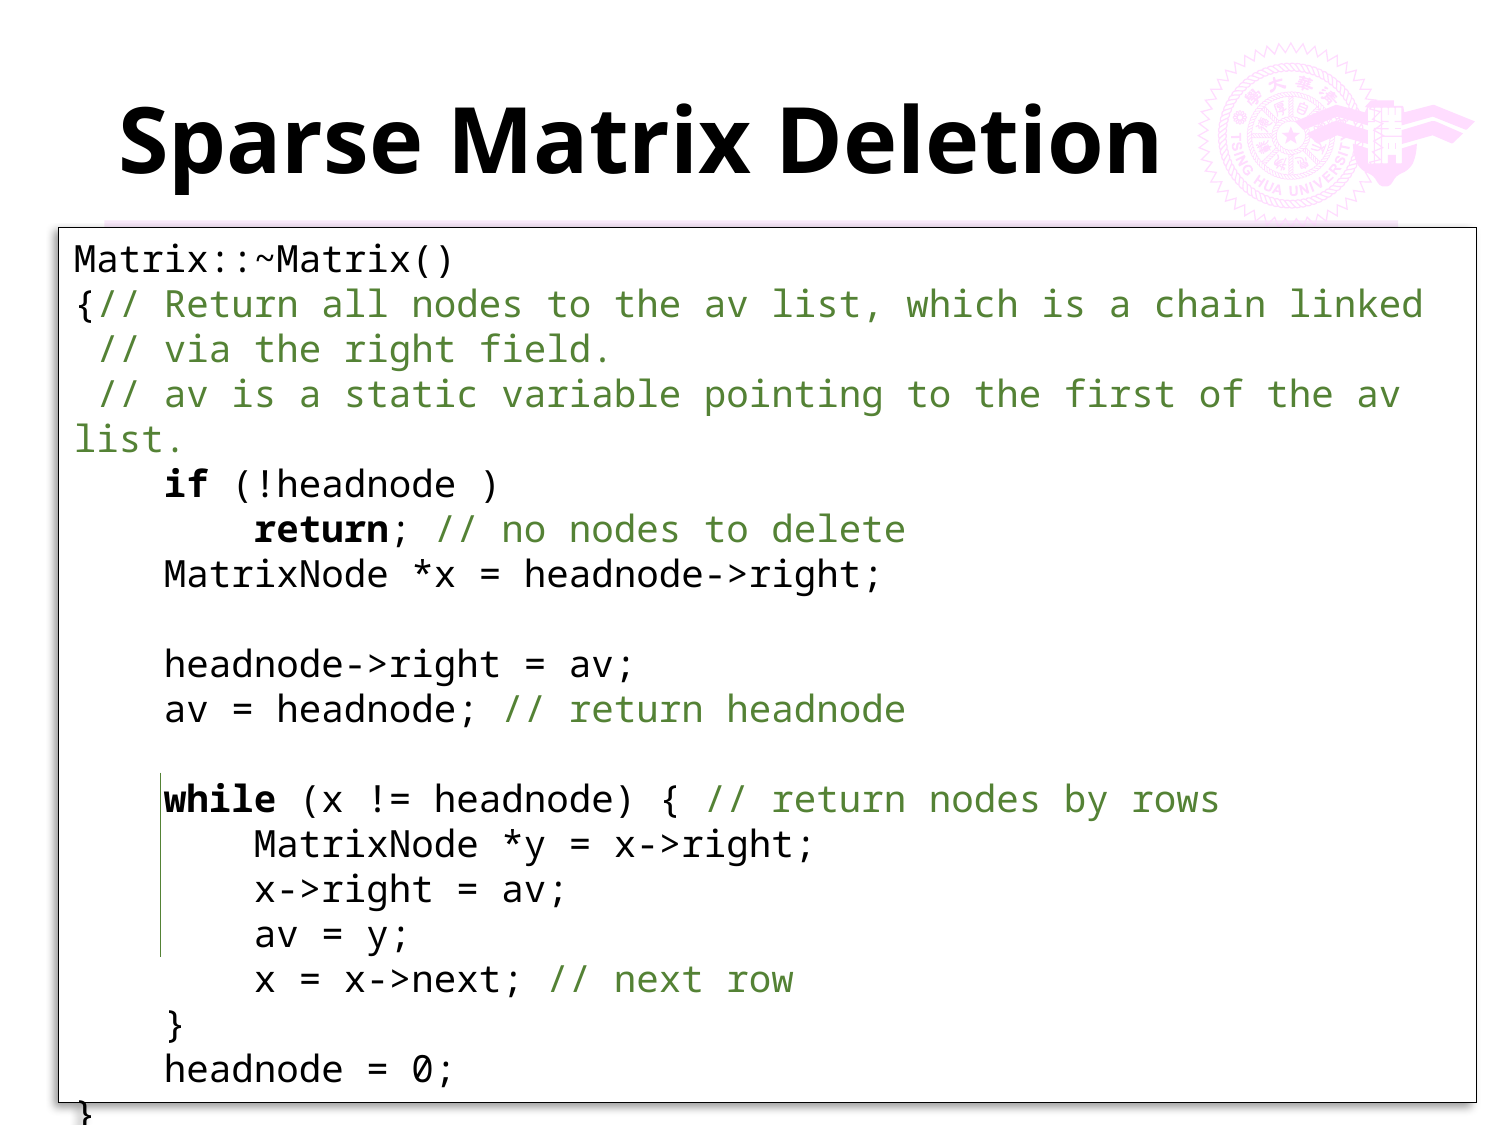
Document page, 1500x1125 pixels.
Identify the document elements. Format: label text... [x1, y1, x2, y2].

title Sparse Matrix Deletion [103, 59, 1397, 224]
text_box Matrix::~Matrix() {// Return all nodes to the av list, which is a chain linked // via the right field. // av is a static variable pointing to the first of the av list. if (!headnode ) return; // no nodes to delete MatrixNode *x = headnode->right; headnode->right = av; av = headnode; // return headnode while (x != headnode) { // return nodes by rows MatrixNode *y = x->right; x->right = av; av = y; x = x->next; // next row } headnode = 0; } [58, 227, 1477, 1103]
